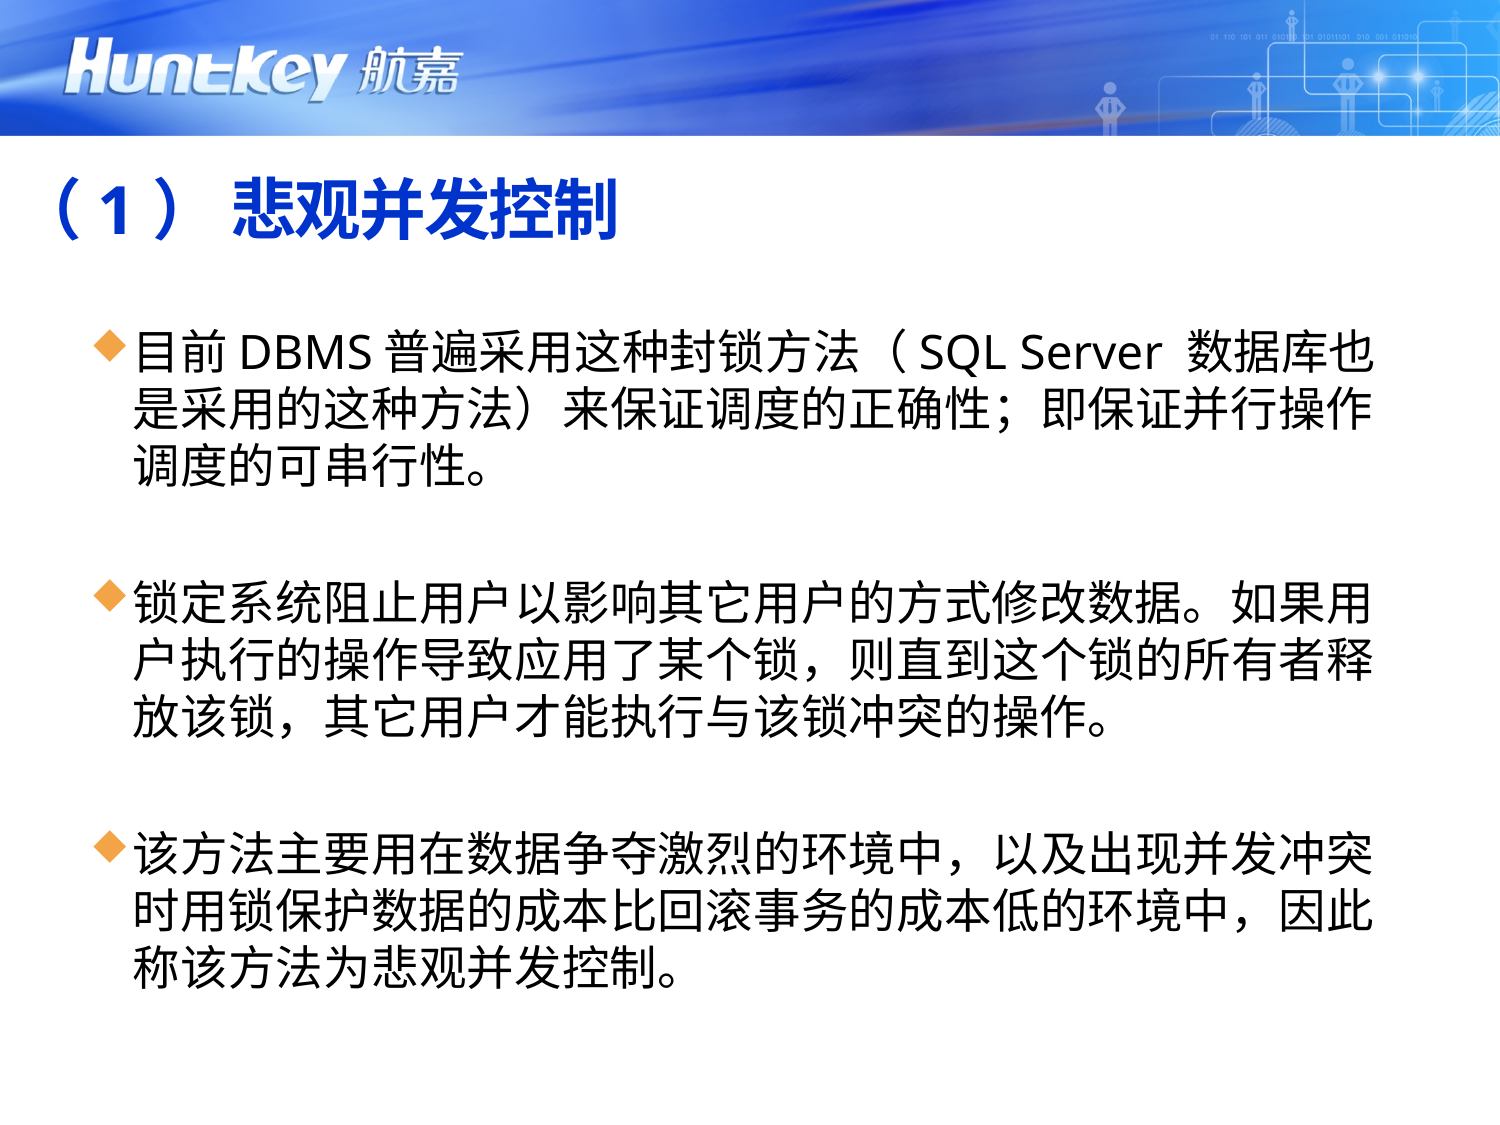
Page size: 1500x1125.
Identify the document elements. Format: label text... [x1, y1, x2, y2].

list 目前DBMS普遍采用这种封锁方法（SQL Server 数据库也是采用的这种方法）来保证调度的正确性；即保证并行操作调度的可串行性。 锁定系统阻止用户以影响其它用户的方式修改数据。如果用户执行的操作导致应用了某个锁，则直到这个锁的所有者释放该锁，其它用户才能执行与该锁冲突的操作。 该方法主要用在数据争夺激烈的环境中，以及出现并发冲突时用锁保护数据的成本比回滚事务的成本低的环境中，因此称该方法为悲观并发控制。 [75, 314, 1425, 1005]
picture [0, 0, 1500, 1125]
title （1） 悲观并发控制 [0, 160, 1350, 268]
